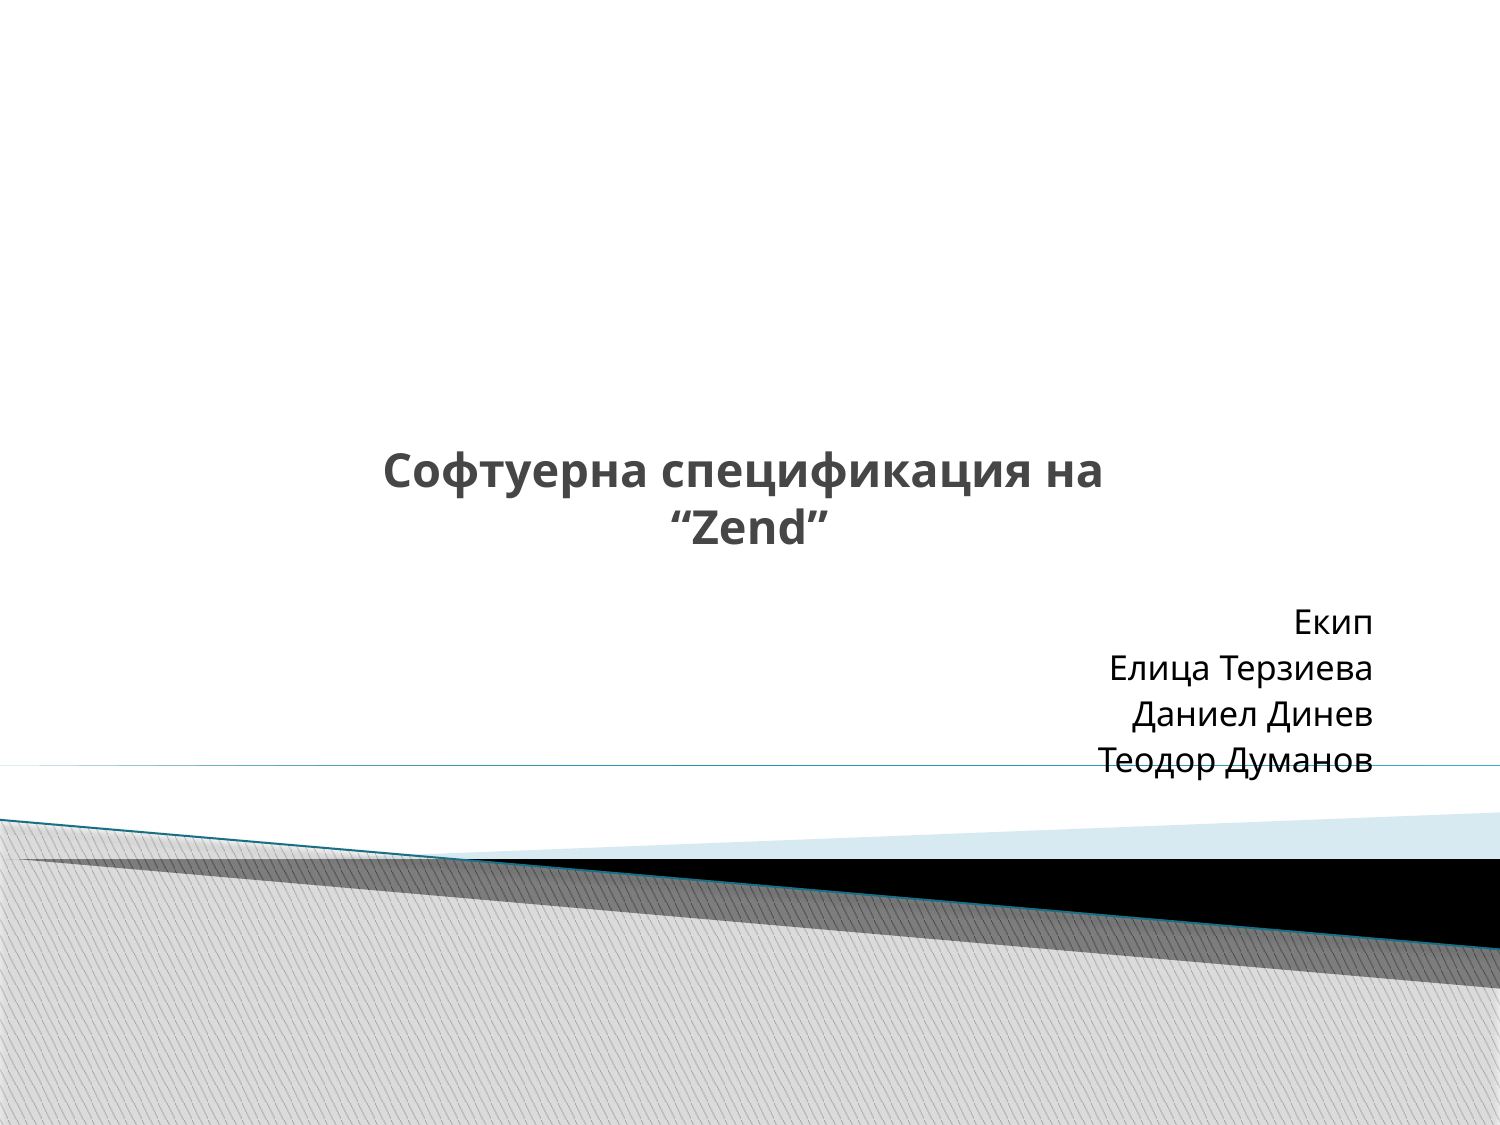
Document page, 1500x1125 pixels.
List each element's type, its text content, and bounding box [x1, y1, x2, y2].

title Софтуерна спецификация на “Zend” [112, 373, 1388, 592]
subtitle Екип Елица Терзиева Даниел Динев Теодор Думанов [112, 592, 1388, 790]
picture [5, 859, 1500, 989]
